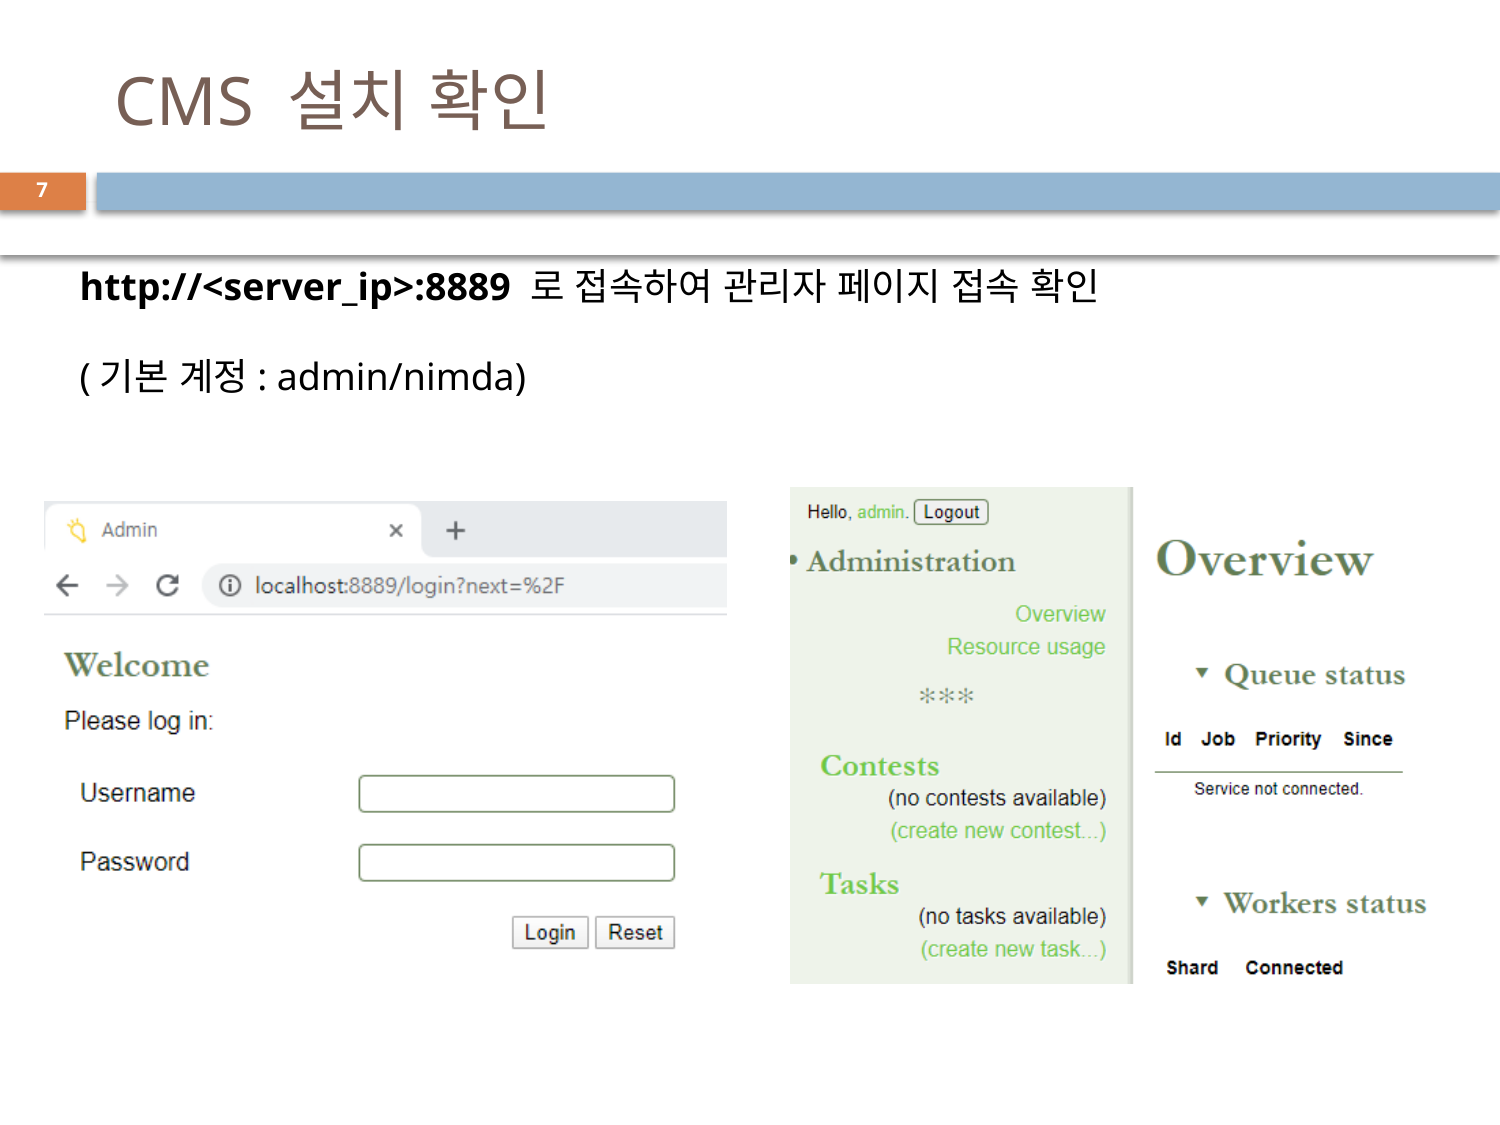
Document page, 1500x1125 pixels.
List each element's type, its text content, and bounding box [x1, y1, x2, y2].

picture [790, 487, 1434, 985]
text_box [99, 260, 1412, 457]
text_box http://<server_ip>:8889 로 접속하여 관리자 페이지 접속 확인 (기본 계정: admin/nimda) [64, 255, 1258, 406]
title CMS 설치 확인 [99, 37, 1438, 161]
slide_number 7 [0, 170, 87, 211]
picture [44, 501, 727, 990]
